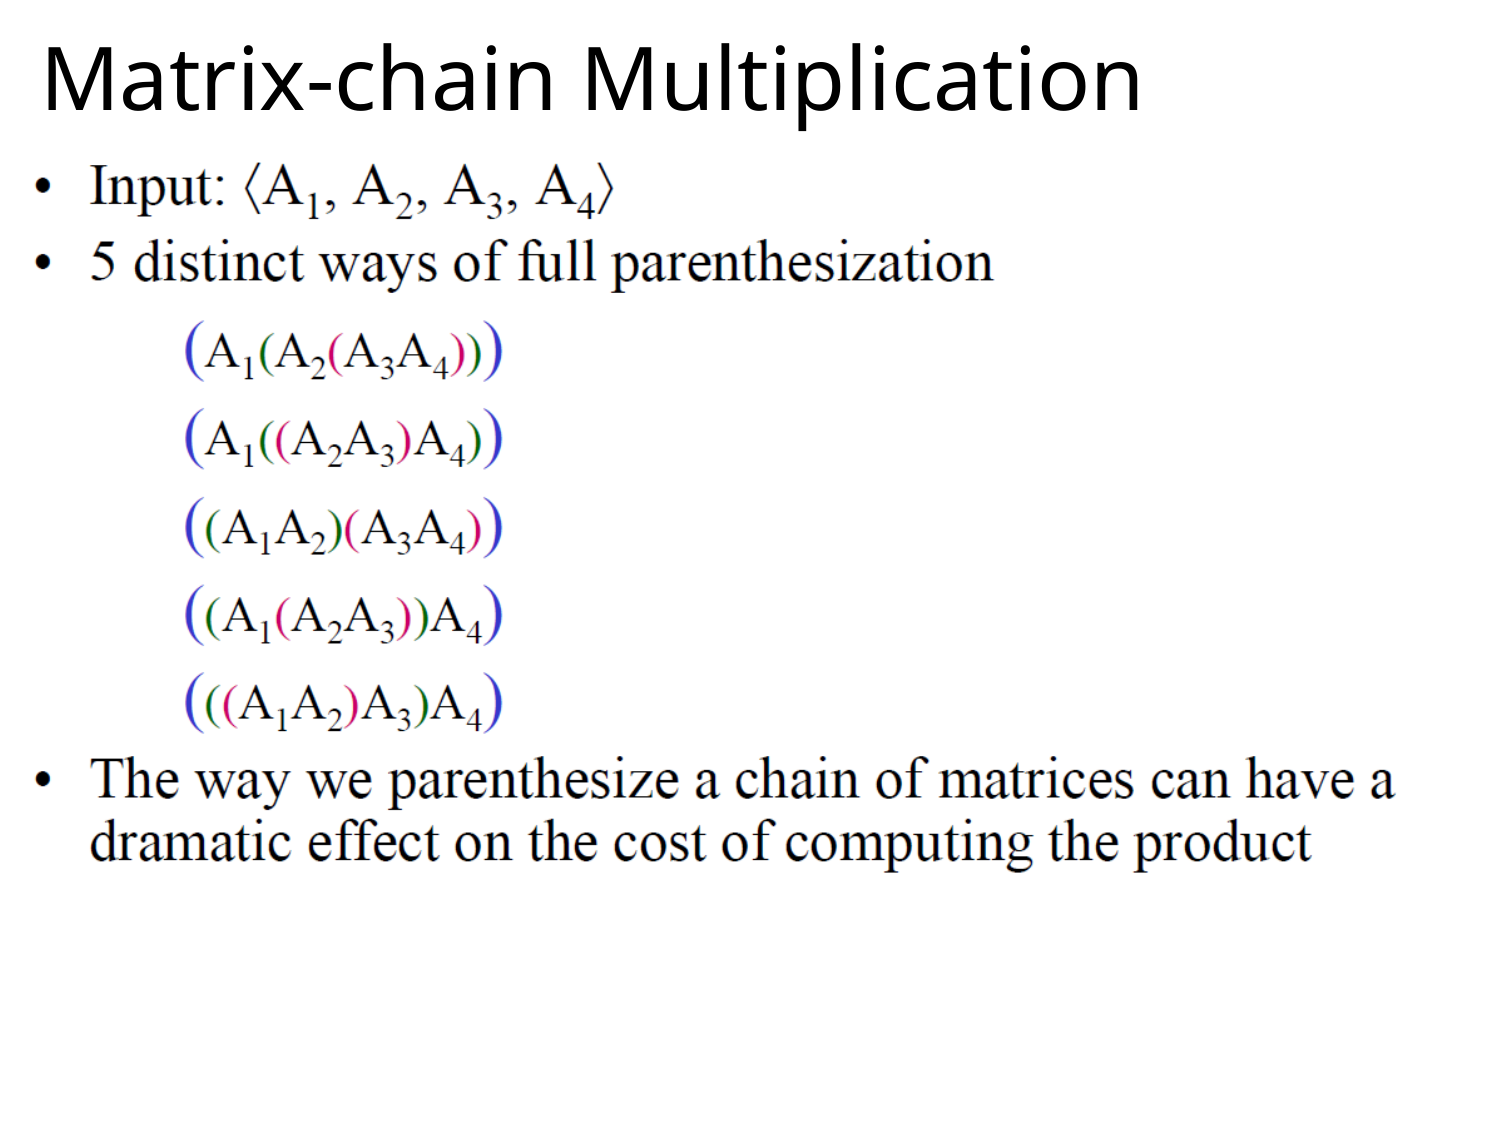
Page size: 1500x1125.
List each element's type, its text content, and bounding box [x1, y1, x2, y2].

title Matrix-chain Multiplication [25, 26, 1469, 138]
picture [25, 154, 1412, 889]
